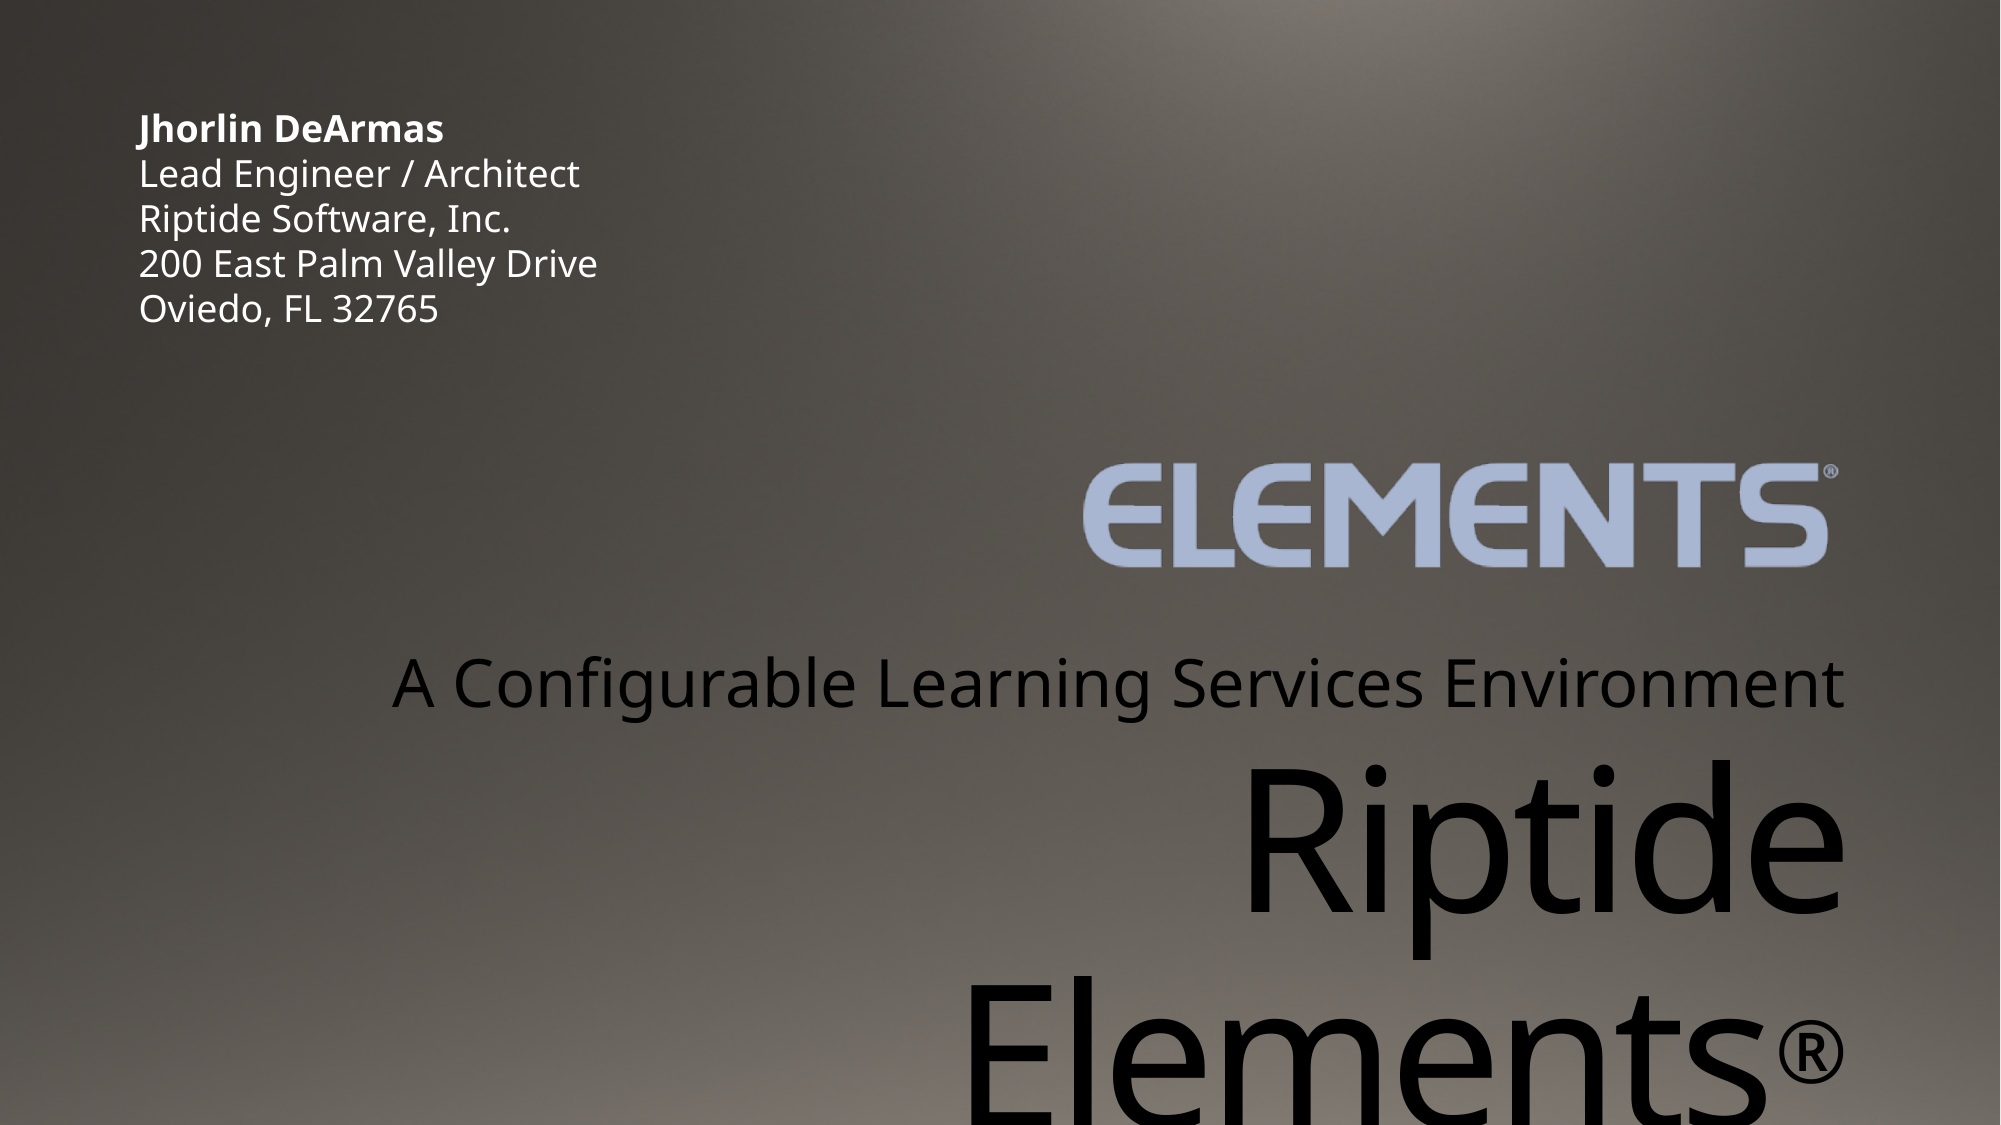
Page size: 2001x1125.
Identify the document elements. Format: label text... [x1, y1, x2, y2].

picture [0, 0, 2001, 1125]
title Riptide Elements® [362, 732, 1863, 1002]
subtitle A Configurable Learning Services Environment [362, 606, 1863, 730]
text_box Jhorlin DeArmas Lead Engineer / Architect Riptide Software, Inc. 200 East Palm Valley Drive Oviedo, FL 32765 [123, 97, 851, 338]
